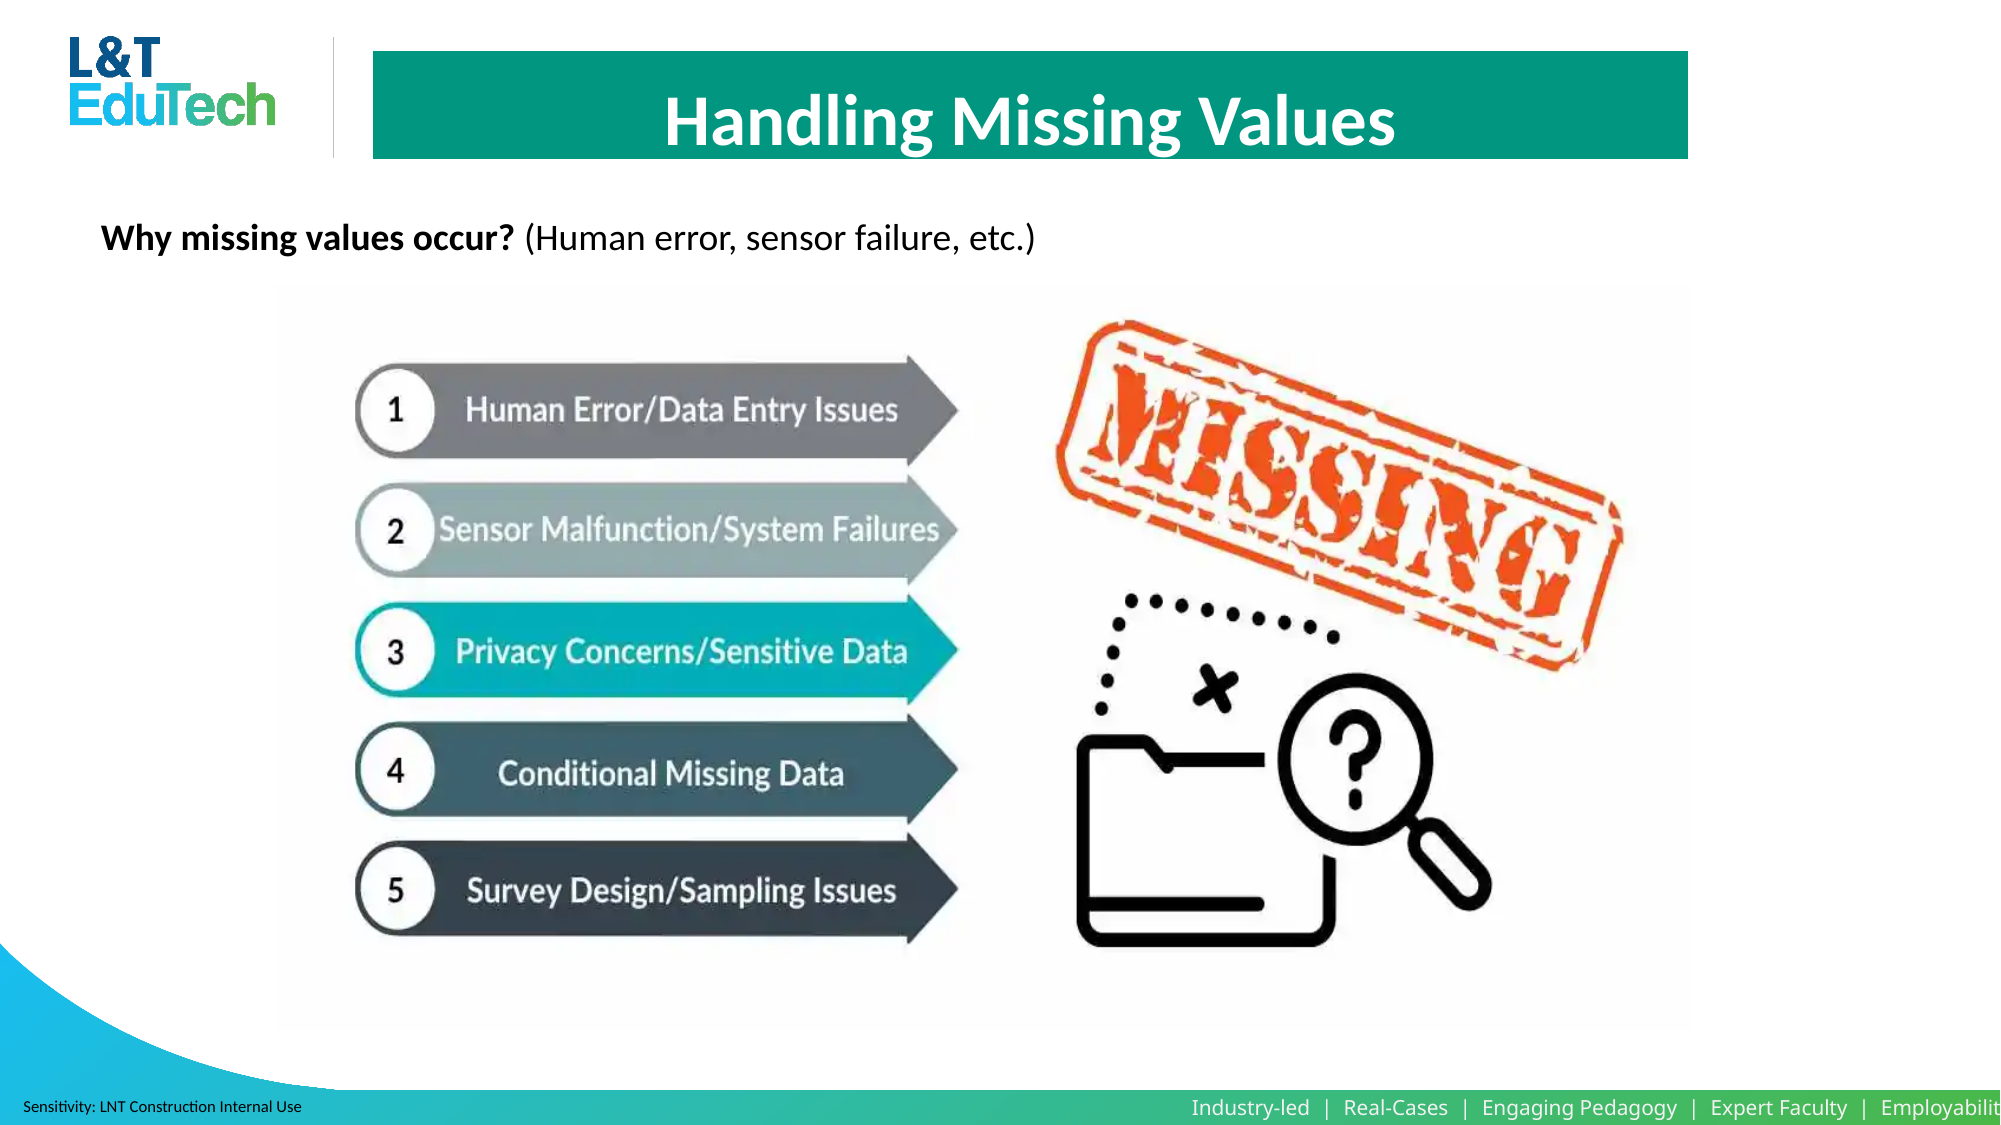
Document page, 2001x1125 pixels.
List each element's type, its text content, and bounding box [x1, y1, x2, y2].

picture [70, 36, 275, 126]
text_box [372, 50, 1689, 177]
picture [275, 284, 1692, 1030]
list Why missing values occur? (Human error, sensor failure, etc.) [85, 205, 1966, 417]
